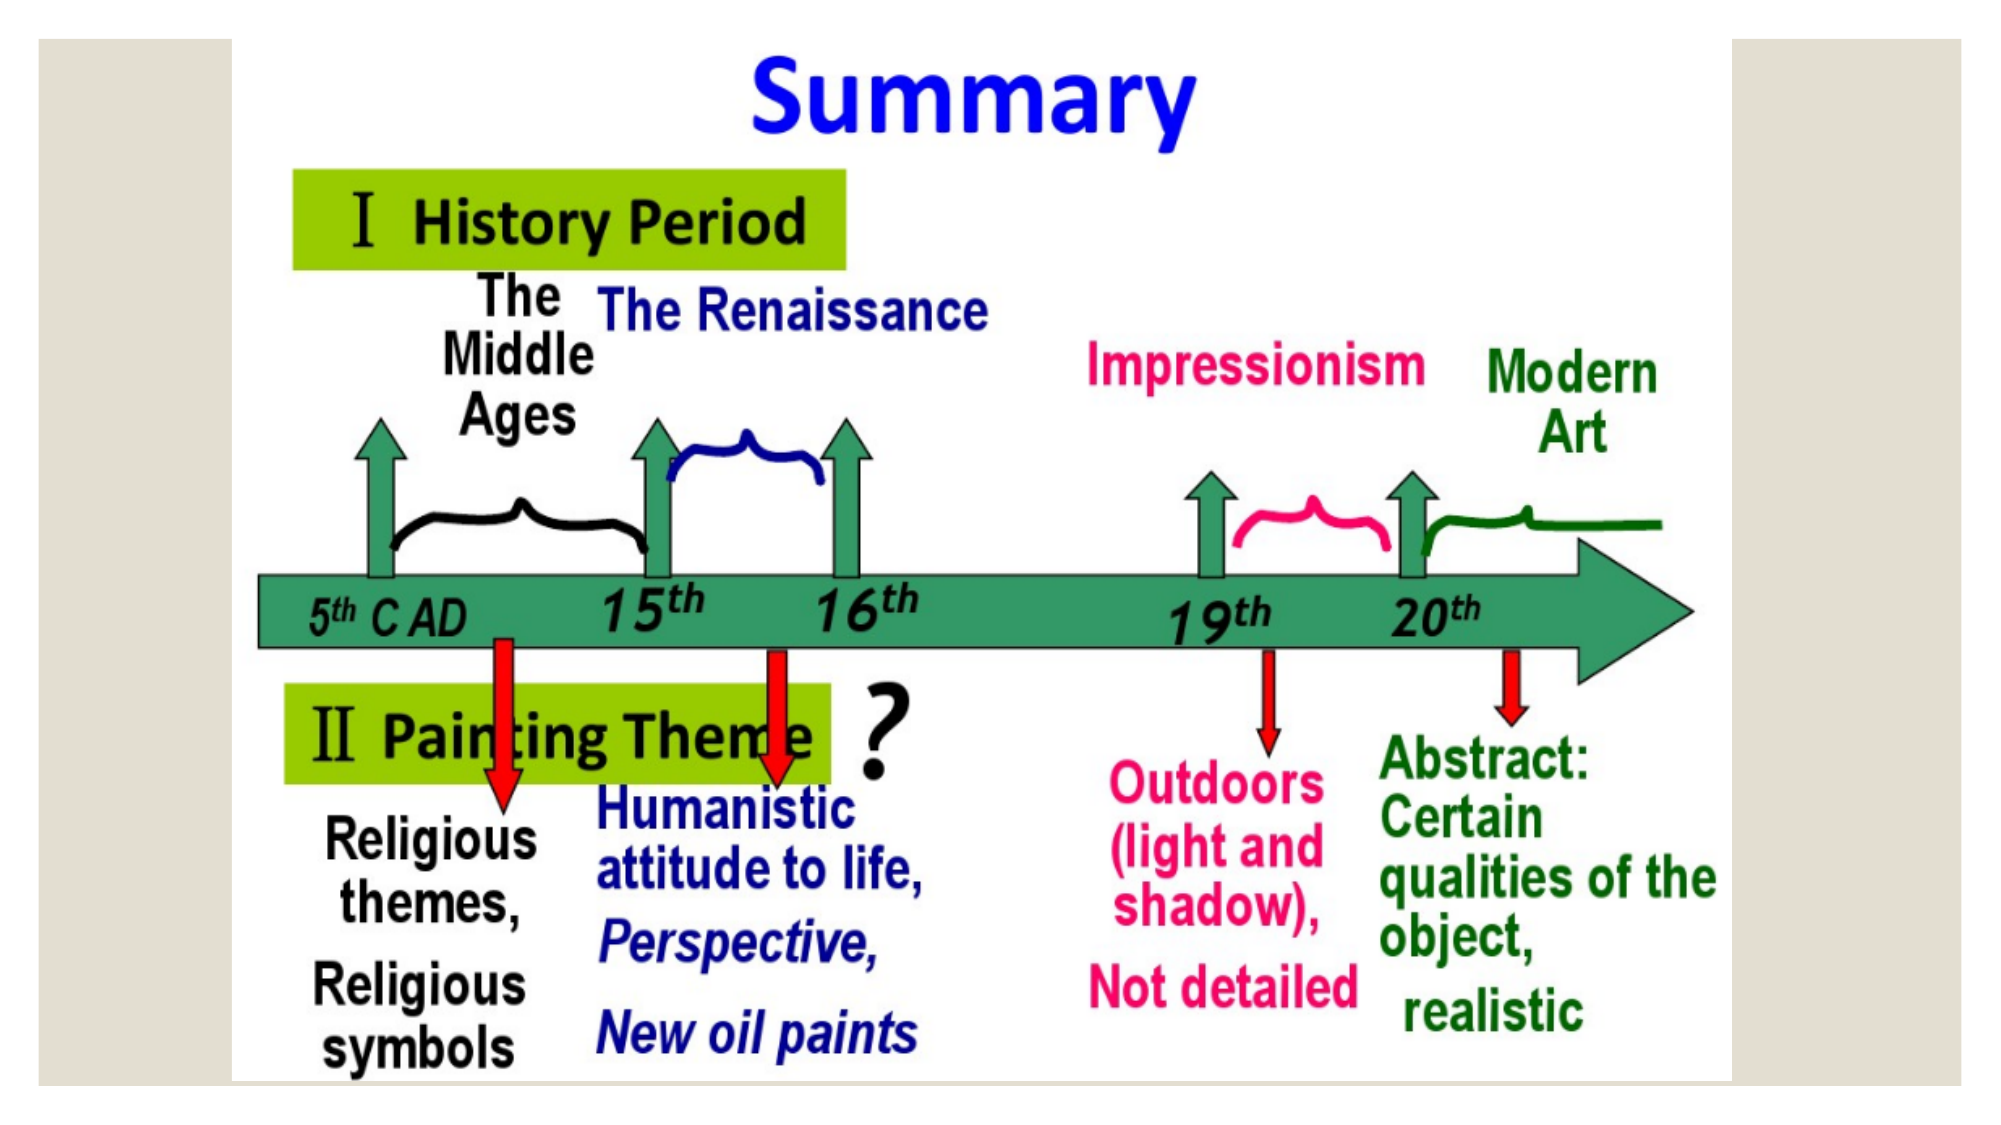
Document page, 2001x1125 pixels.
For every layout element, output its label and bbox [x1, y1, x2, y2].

picture [231, 35, 1732, 1081]
